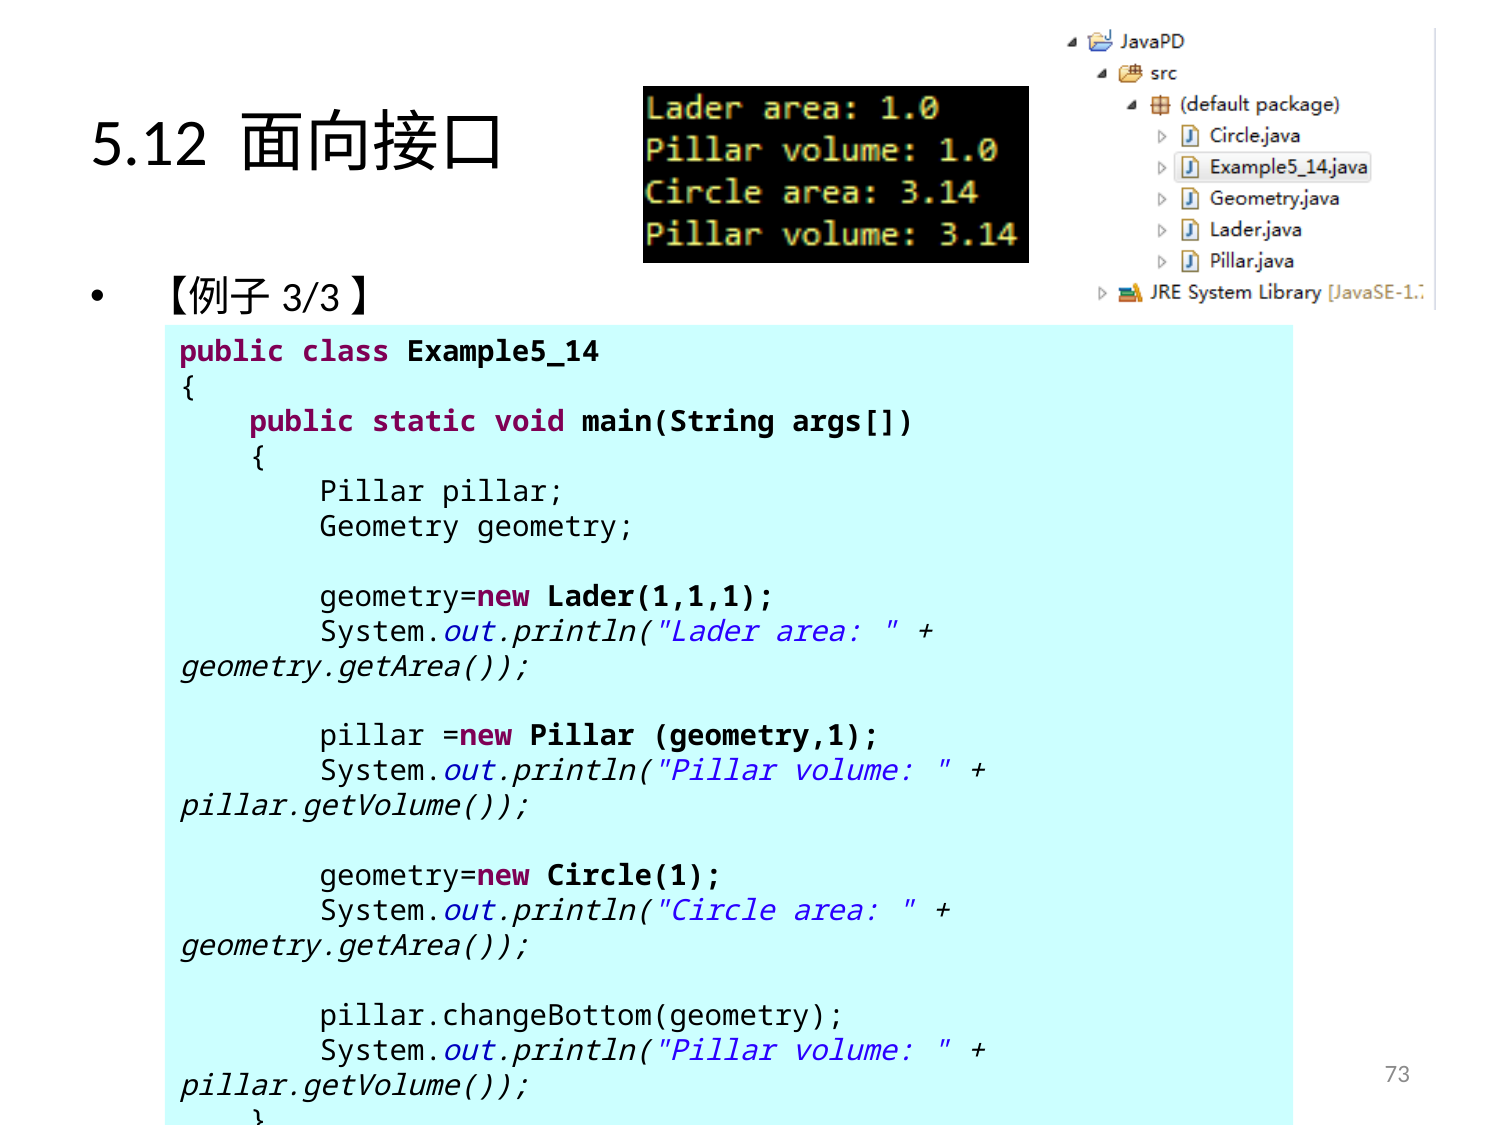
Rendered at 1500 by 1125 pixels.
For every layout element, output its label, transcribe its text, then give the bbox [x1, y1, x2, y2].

text_box public class Example5_14 { public static void main(String args[]) { Pillar pillar; Geometry geometry; geometry=new Lader(1,1,1); System.out.println("Lader area: " + geometry.getArea()); pillar =new Pillar (geometry,1); System.out.println("Pillar volume: " + pillar.getVolume()); geometry=new Circle(1); System.out.println("Circle area: " + geometry.getArea()); pillar.changeBottom(geometry); System.out.println("Pillar volume: " + pillar.getVolume()); } } [164, 324, 1294, 1125]
picture [1058, 28, 1436, 311]
title 5.12 面向接口 [75, 45, 1053, 233]
picture [643, 86, 1029, 263]
list 【例子3/3】 [75, 262, 1425, 1005]
slide_number 73 [1074, 1042, 1425, 1103]
